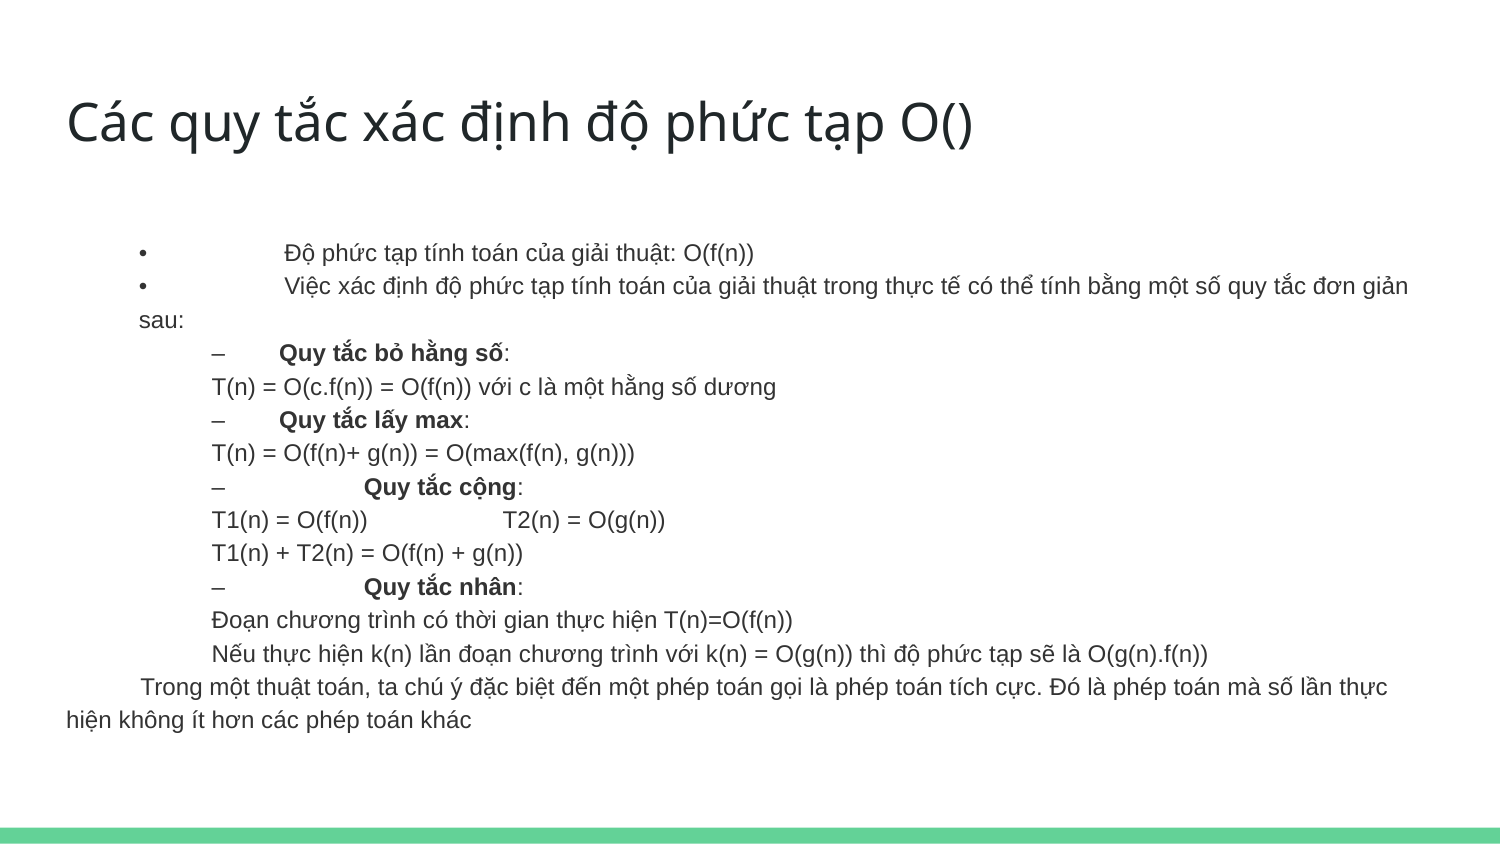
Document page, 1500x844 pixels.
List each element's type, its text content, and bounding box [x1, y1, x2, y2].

list • Độ phức tạp tính toán của giải thuật: O(f(n)) • Việc xác định độ phức tạp tính toán của giải thuật trong thực tế có thể tính bằng một số quy tắc đơn giản sau: – Quy tắc bỏ hằng số: T(n) = O(c.f(n)) = O(f(n)) với c là một hằng số dương – Quy tắc lấy max: T(n) = O(f(n)+ g(n)) = O(max(f(n), g(n))) – Quy tắc cộng: T1(n) = O(f(n)) T2(n) = O(g(n)) T1(n) + T2(n) = O(f(n) + g(n)) – Quy tắc nhân: Đoạn chương trình có thời gian thực hiện T(n)=O(f(n)) Nếu thực hiện k(n) lần đoạn chương trình với k(n) = O(g(n)) thì độ phức tạp sẽ là O(g(n).f(n)) Trong một thuật toán, ta chú ý đặc biệt đến một phép toán gọi là phép toán tích cực. Đó là phép toán mà số lần thực hiện không ít hơn các phép toán khác [51, 189, 1449, 750]
title Các quy tắc xác định độ phức tạp O() [51, 72, 1449, 167]
